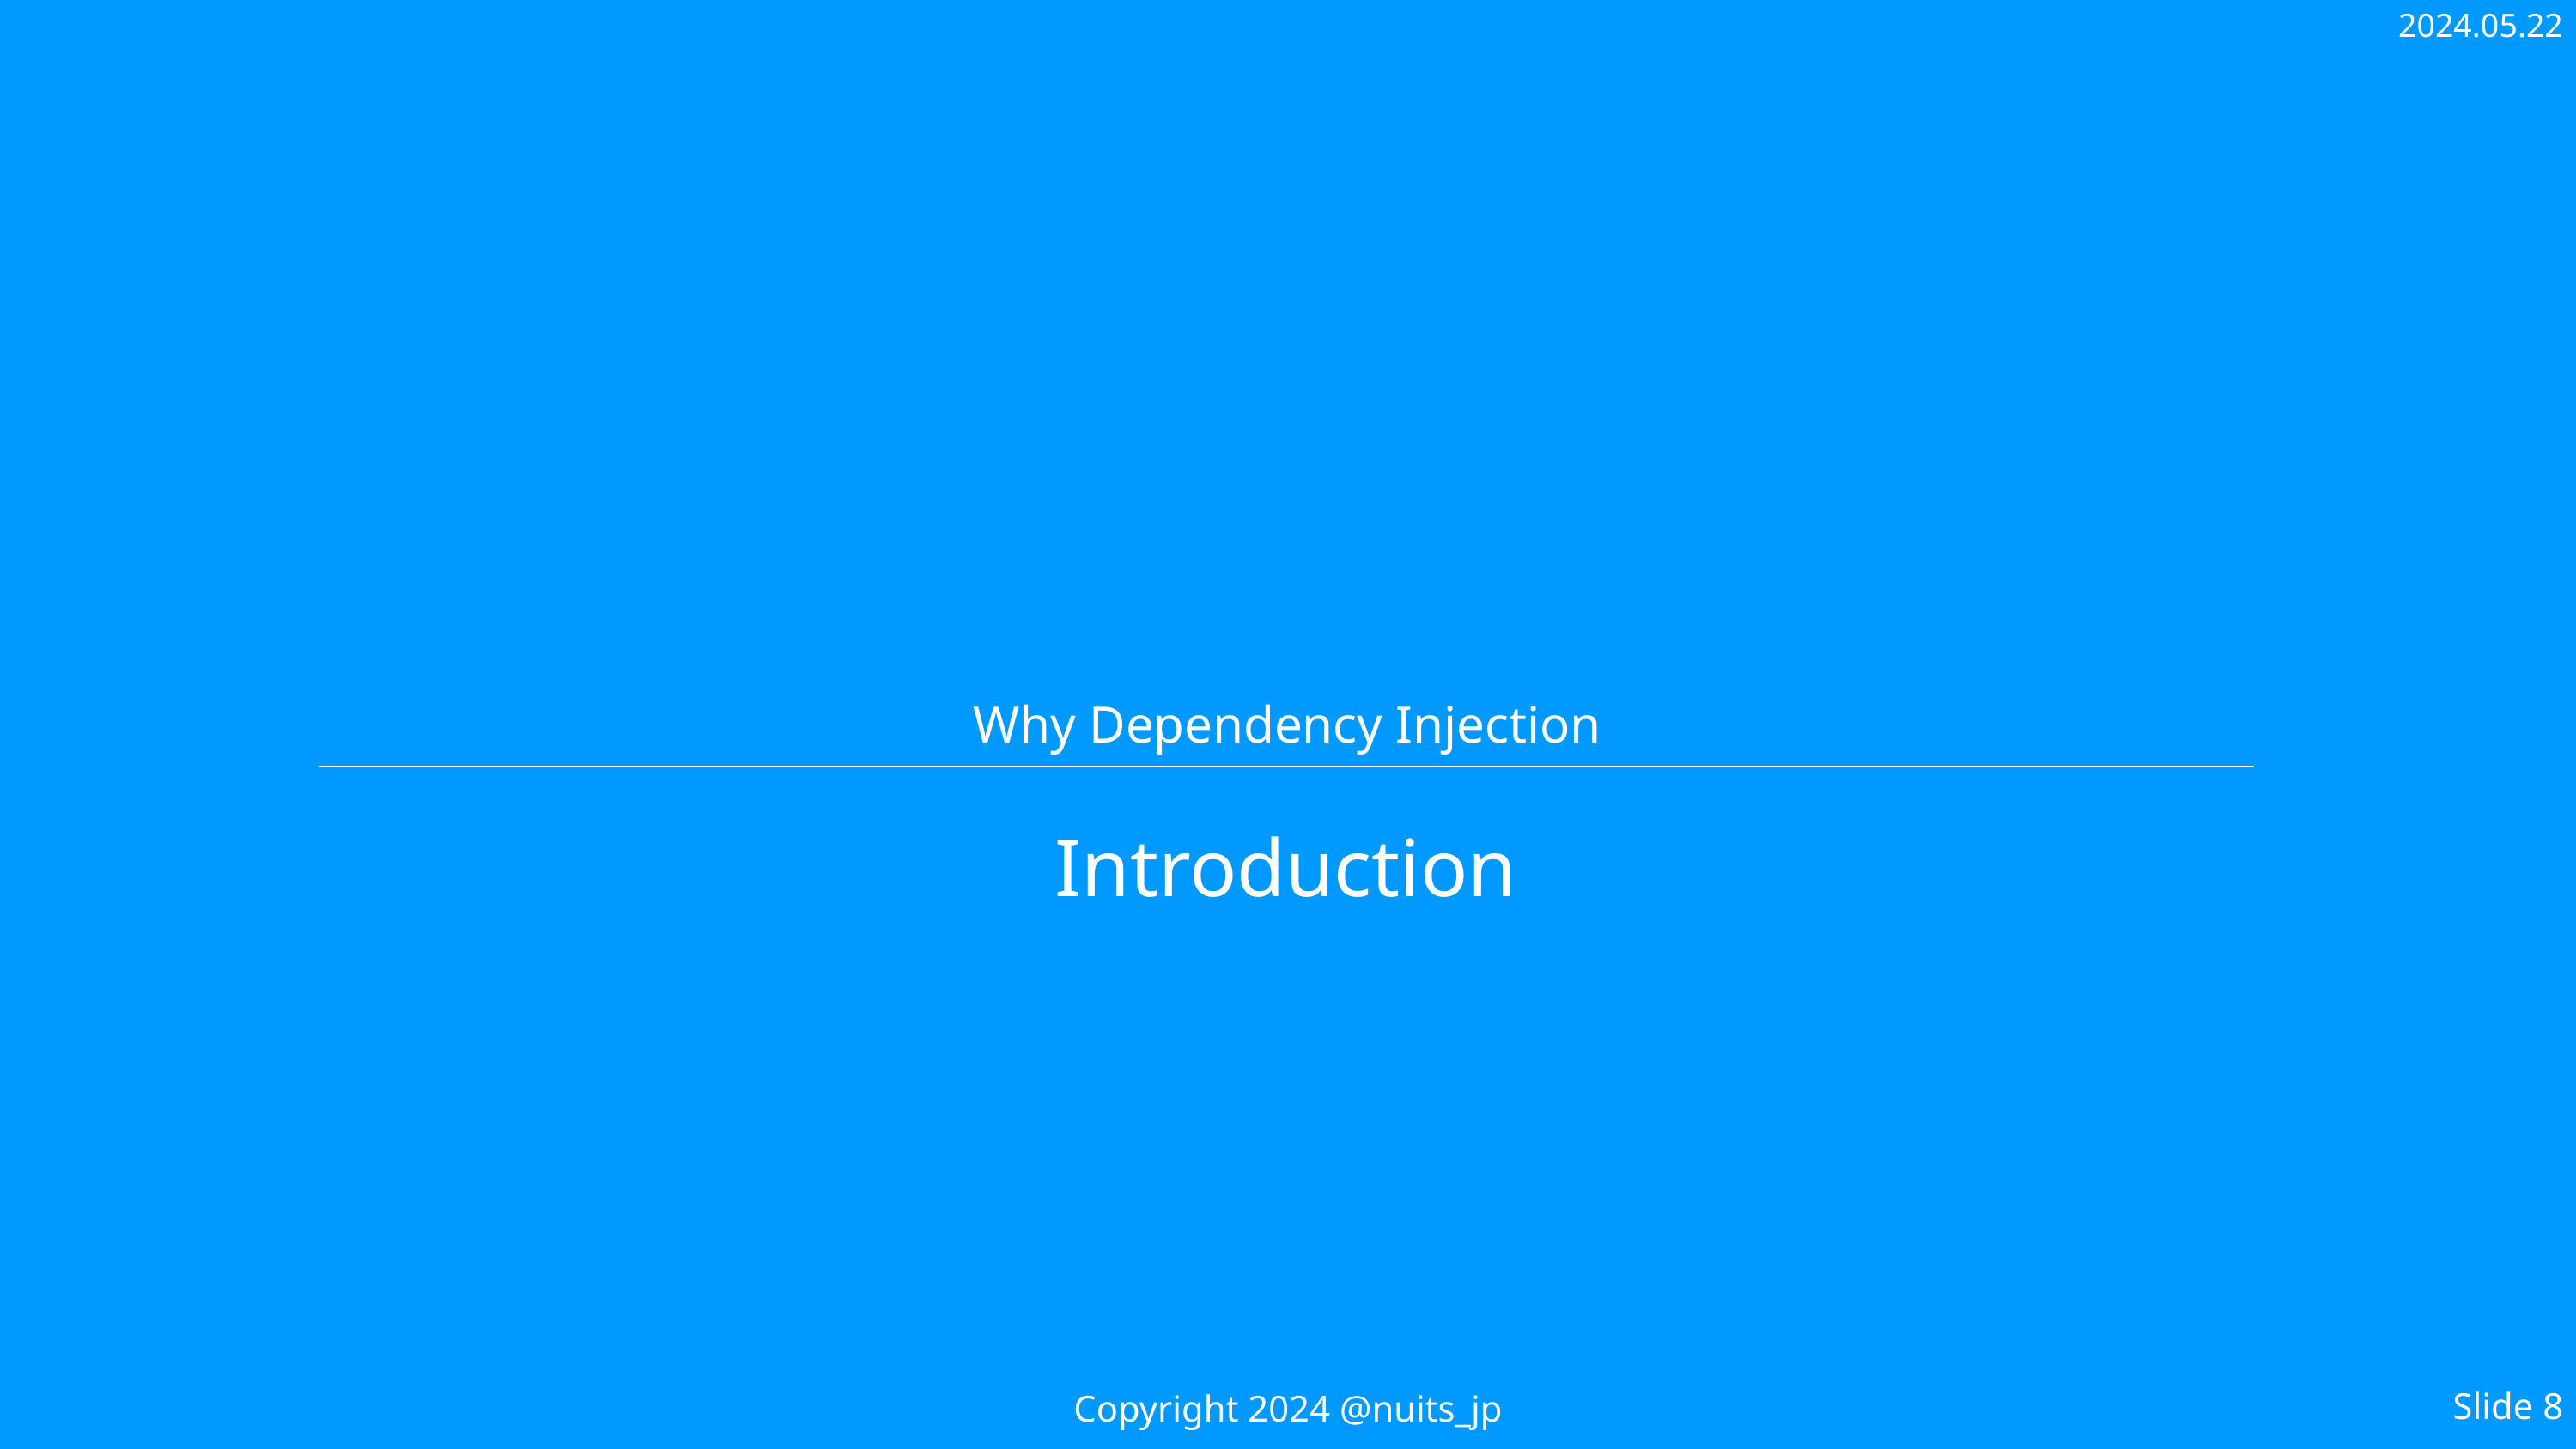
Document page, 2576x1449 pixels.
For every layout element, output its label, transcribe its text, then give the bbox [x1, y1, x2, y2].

title Why Dependency Injection [319, 498, 2254, 760]
subtitle Introduction [318, 802, 2254, 953]
